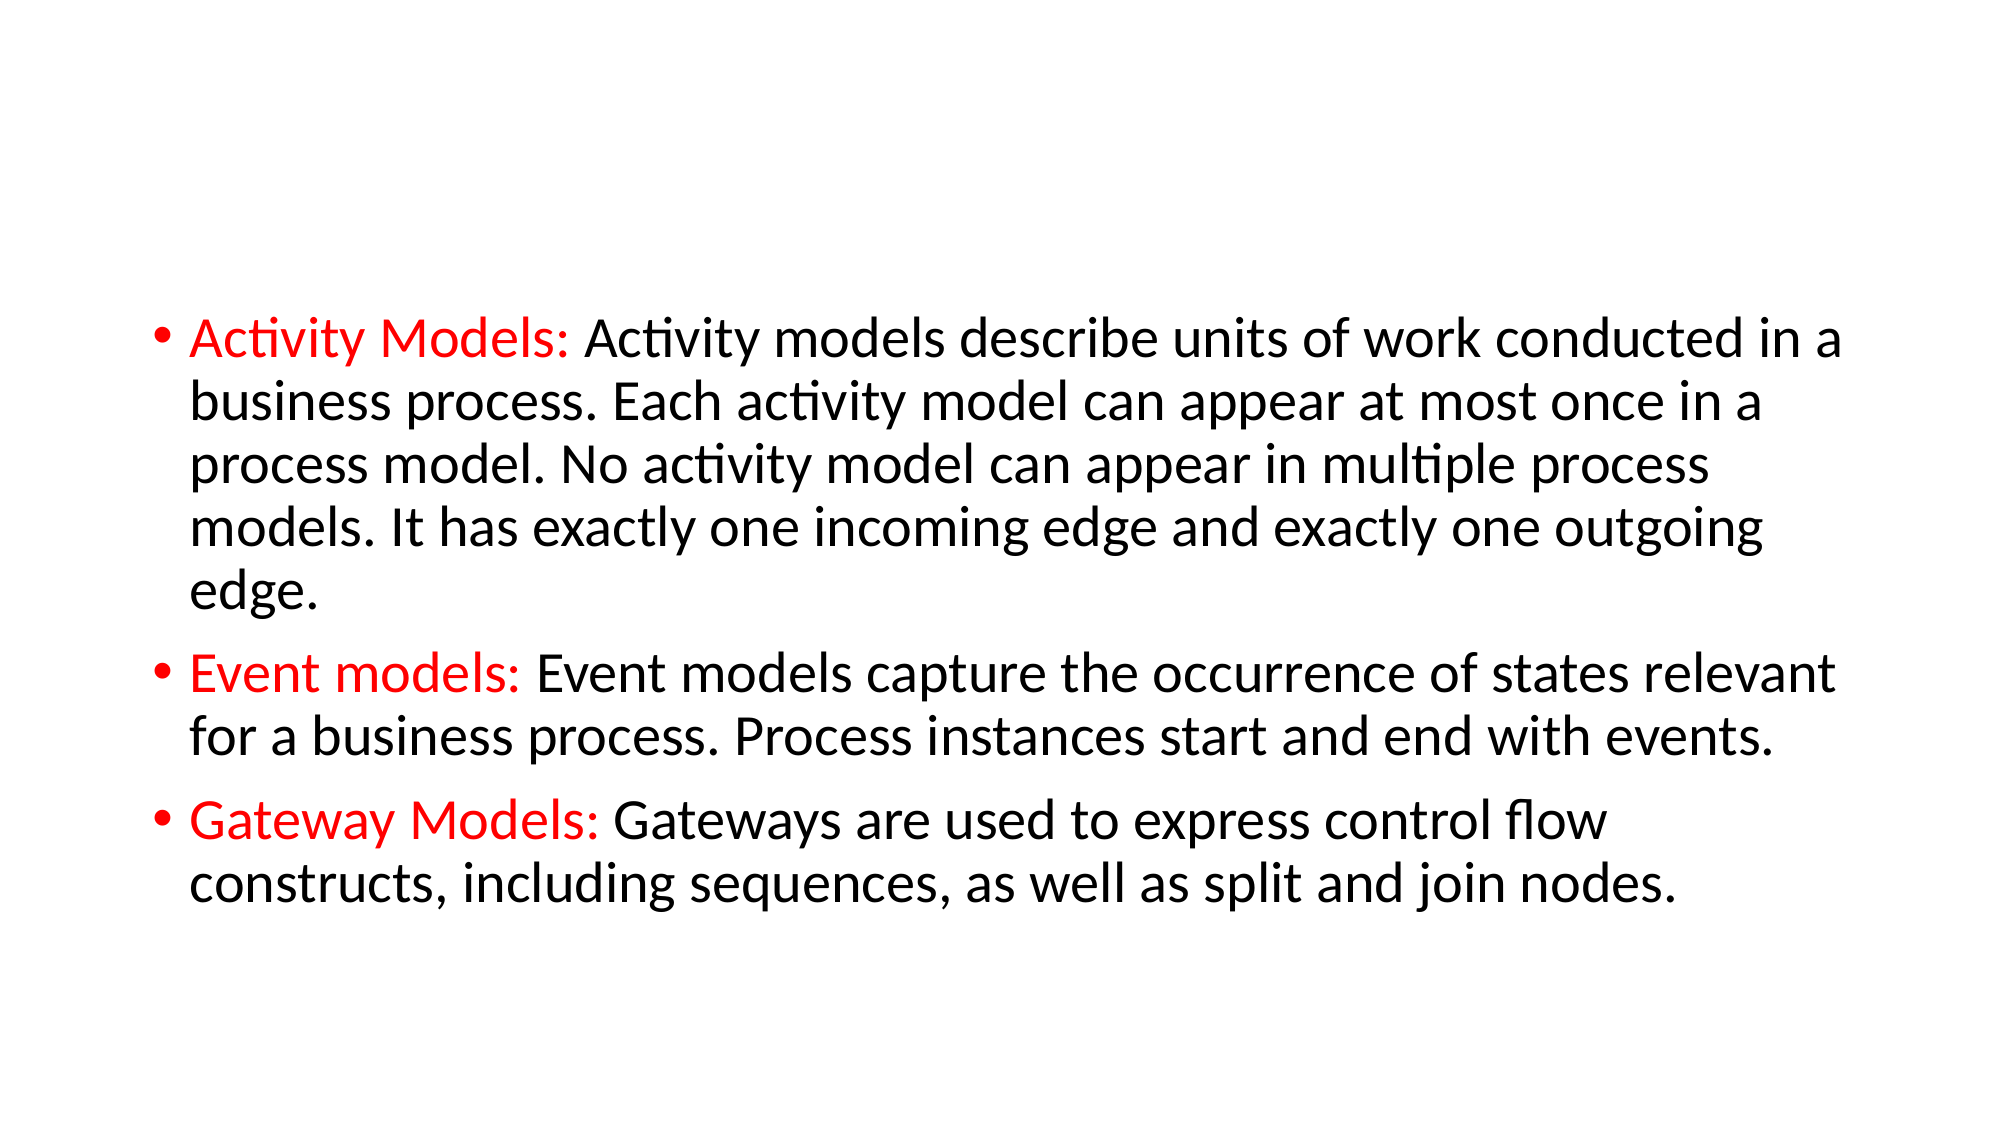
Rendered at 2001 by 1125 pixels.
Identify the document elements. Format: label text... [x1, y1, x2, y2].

list Activity Models: Activity models describe units of work conducted in a business process. Each activity model can appear at most once in a process model. No activity model can appear in multiple process models. It has exactly one incoming edge and exactly one outgoing edge. Event models: Event models capture the occurrence of states relevant for a business process. Process instances start and end with events. Gateway Models: Gateways are used to express control flow constructs, including sequences, as well as split and join nodes. [137, 299, 1863, 1014]
